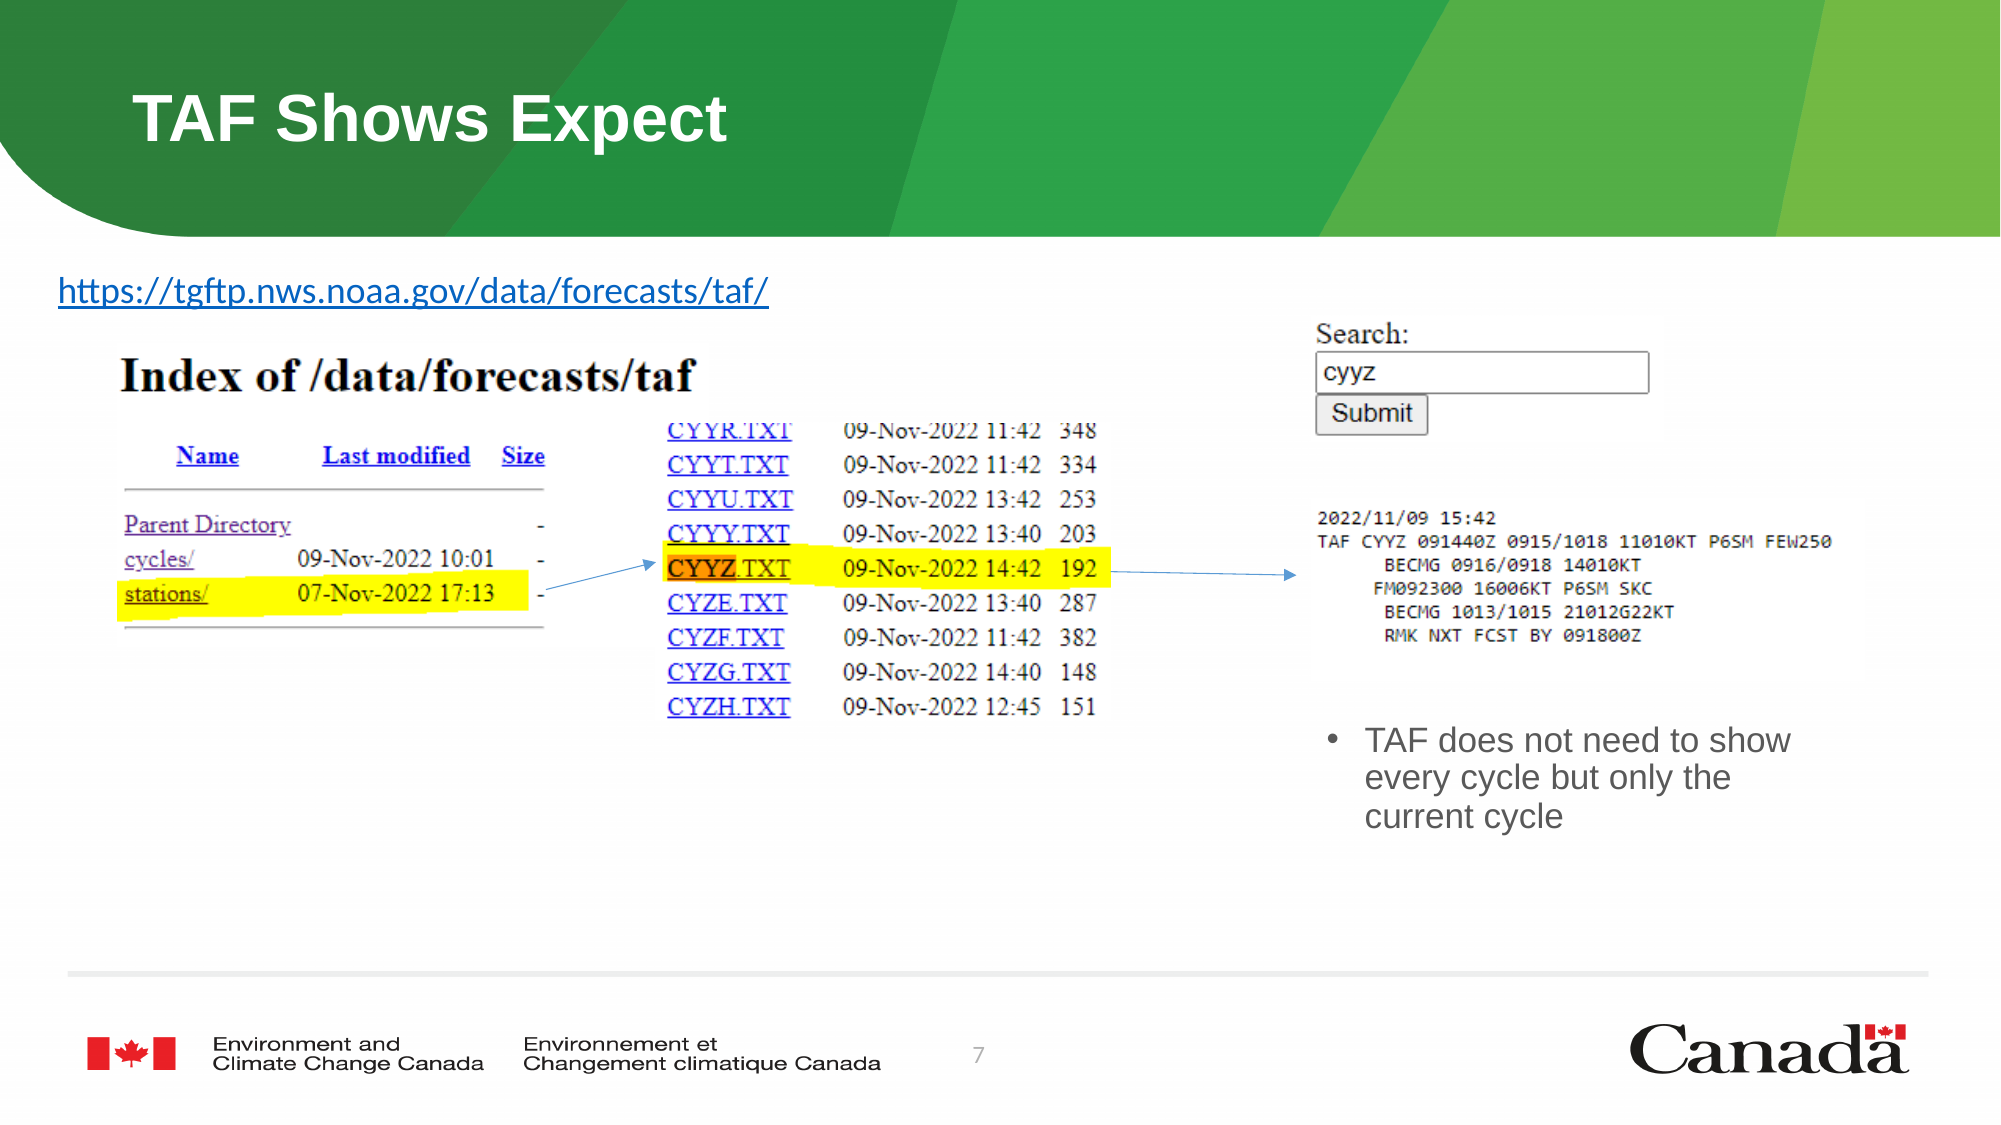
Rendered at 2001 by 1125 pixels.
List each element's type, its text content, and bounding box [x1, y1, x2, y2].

list TAF does not need to show every cycle but only the current cycle [1311, 714, 1854, 844]
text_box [545, 562, 656, 590]
slide_number 7 [533, 1023, 1000, 1084]
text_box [1110, 571, 1297, 576]
title TAF Shows Expect [117, 2, 1882, 164]
text_box https://tgftp.nws.noaa.gov/data/forecasts/taf/ [42, 258, 784, 364]
picture [0, 0, 2001, 1125]
